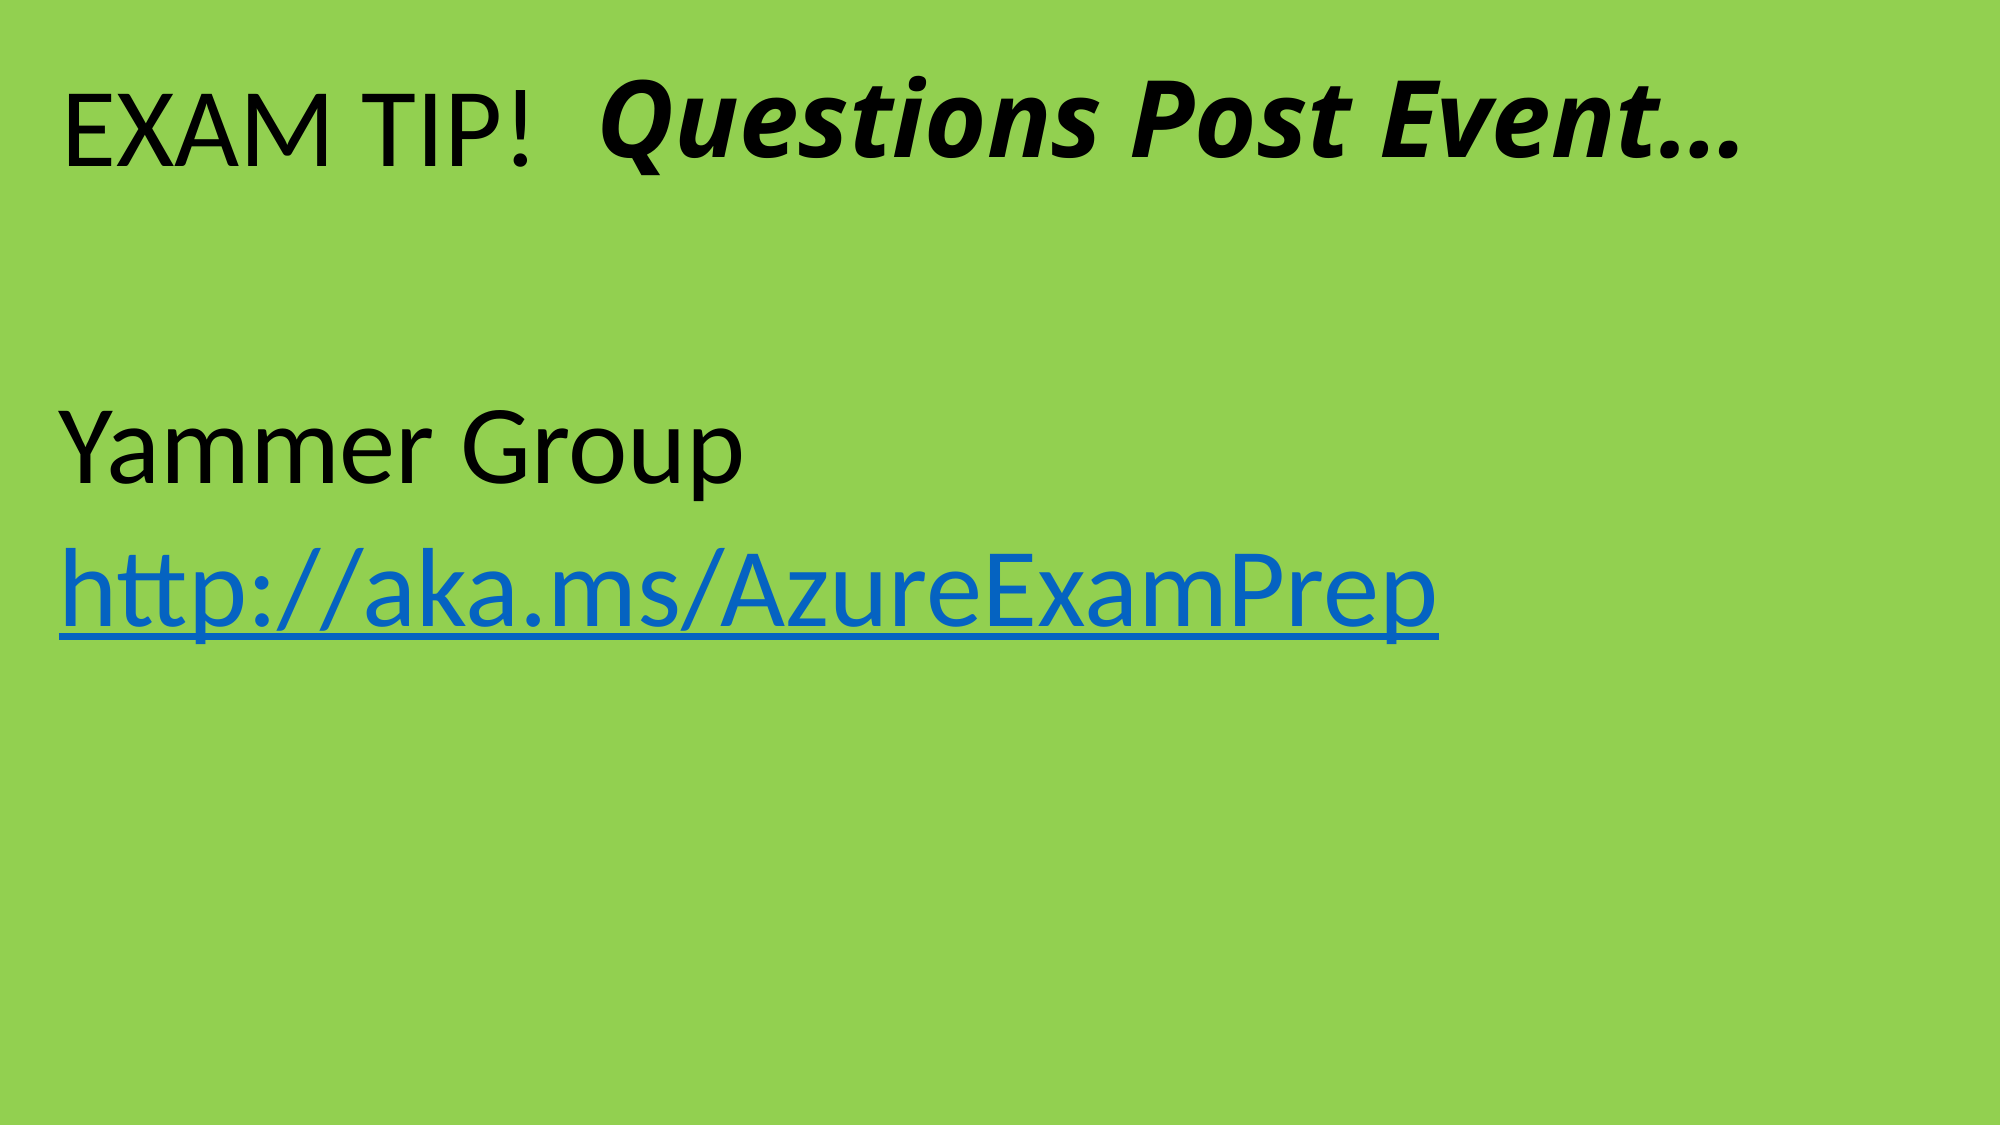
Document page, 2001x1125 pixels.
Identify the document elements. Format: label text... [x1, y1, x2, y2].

title Questions Post Event… [581, 57, 1914, 189]
list Yammer Group http://aka.ms/AzureExamPrep [43, 223, 1956, 995]
